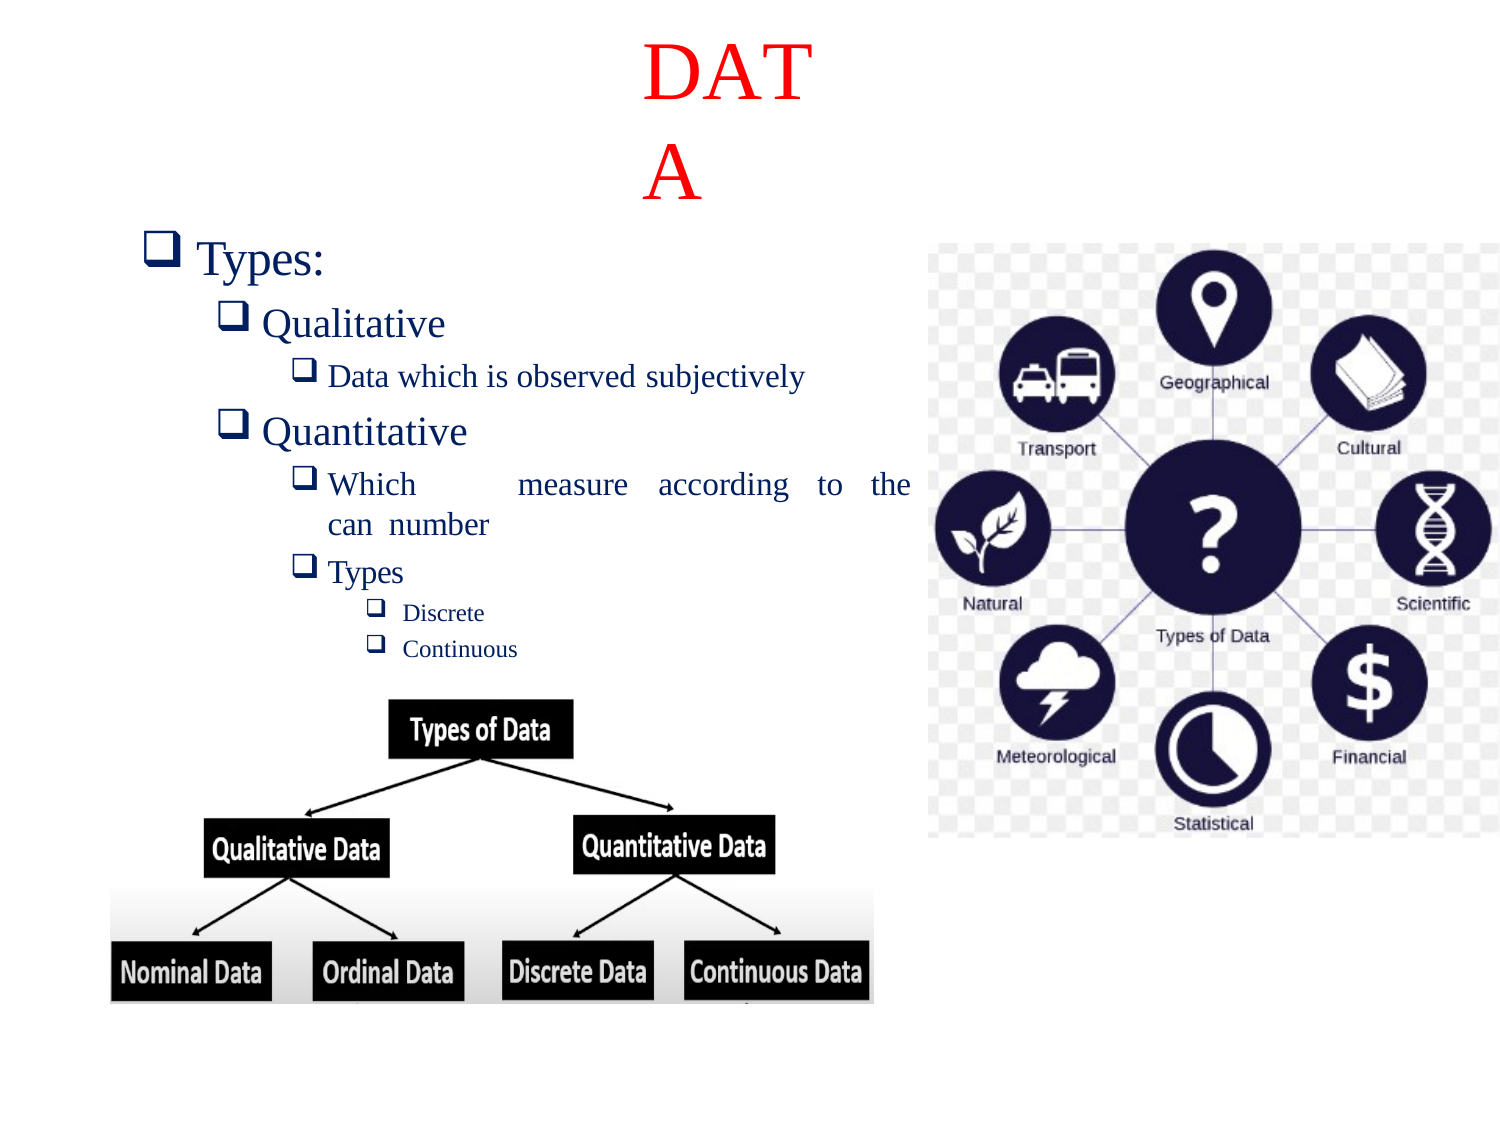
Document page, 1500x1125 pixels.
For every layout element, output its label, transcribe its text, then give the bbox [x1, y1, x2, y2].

title DATA [640, 13, 860, 216]
text_box Which can number Types Discrete [287, 460, 492, 627]
text_box [928, 243, 1500, 838]
picture [110, 690, 874, 1004]
text_box Continuous [362, 630, 520, 663]
text_box Types: Qualitative Data which is observed subjectively Quantitative [137, 211, 812, 455]
text_box measure according to the [515, 460, 912, 503]
